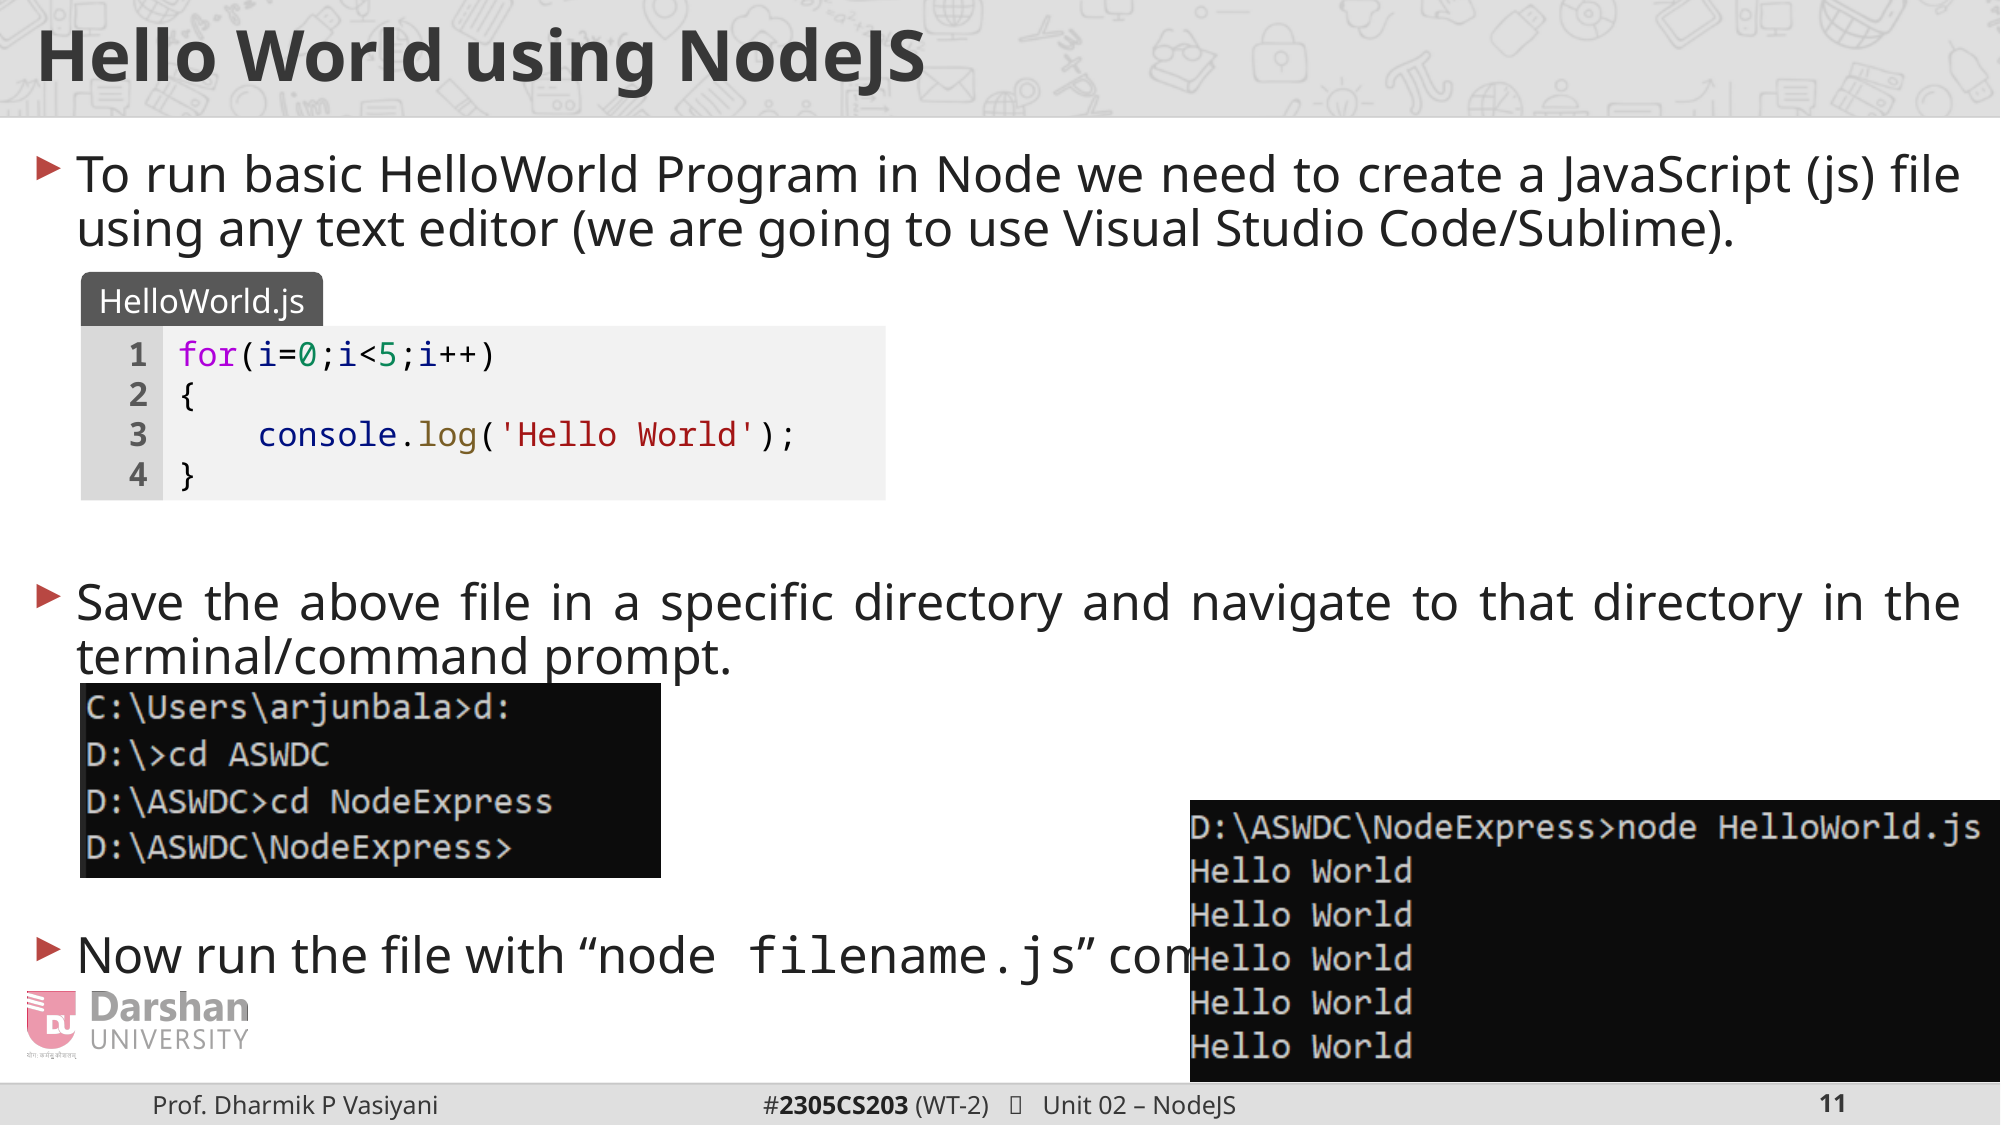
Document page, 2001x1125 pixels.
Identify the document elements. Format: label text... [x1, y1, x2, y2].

list To run basic HelloWorld Program in Node we need to create a JavaScript (js) file using any text editor (we are going to use Visual Studio Code/Sublime). Save the above file in a specific directory and navigate to that directory in the terminal/command prompt. Now run the file with “node filename.js” command [17, 141, 1979, 1059]
picture [80, 683, 661, 878]
title Hello World using NodeJS [0, 0, 2000, 117]
text_box for(i=0;i<5;i++) { console.log('Hello World'); } [163, 325, 886, 501]
text_box 1 2 3 4 [80, 327, 163, 501]
picture [1190, 800, 2000, 1082]
text_box HelloWorld.js [79, 270, 325, 327]
